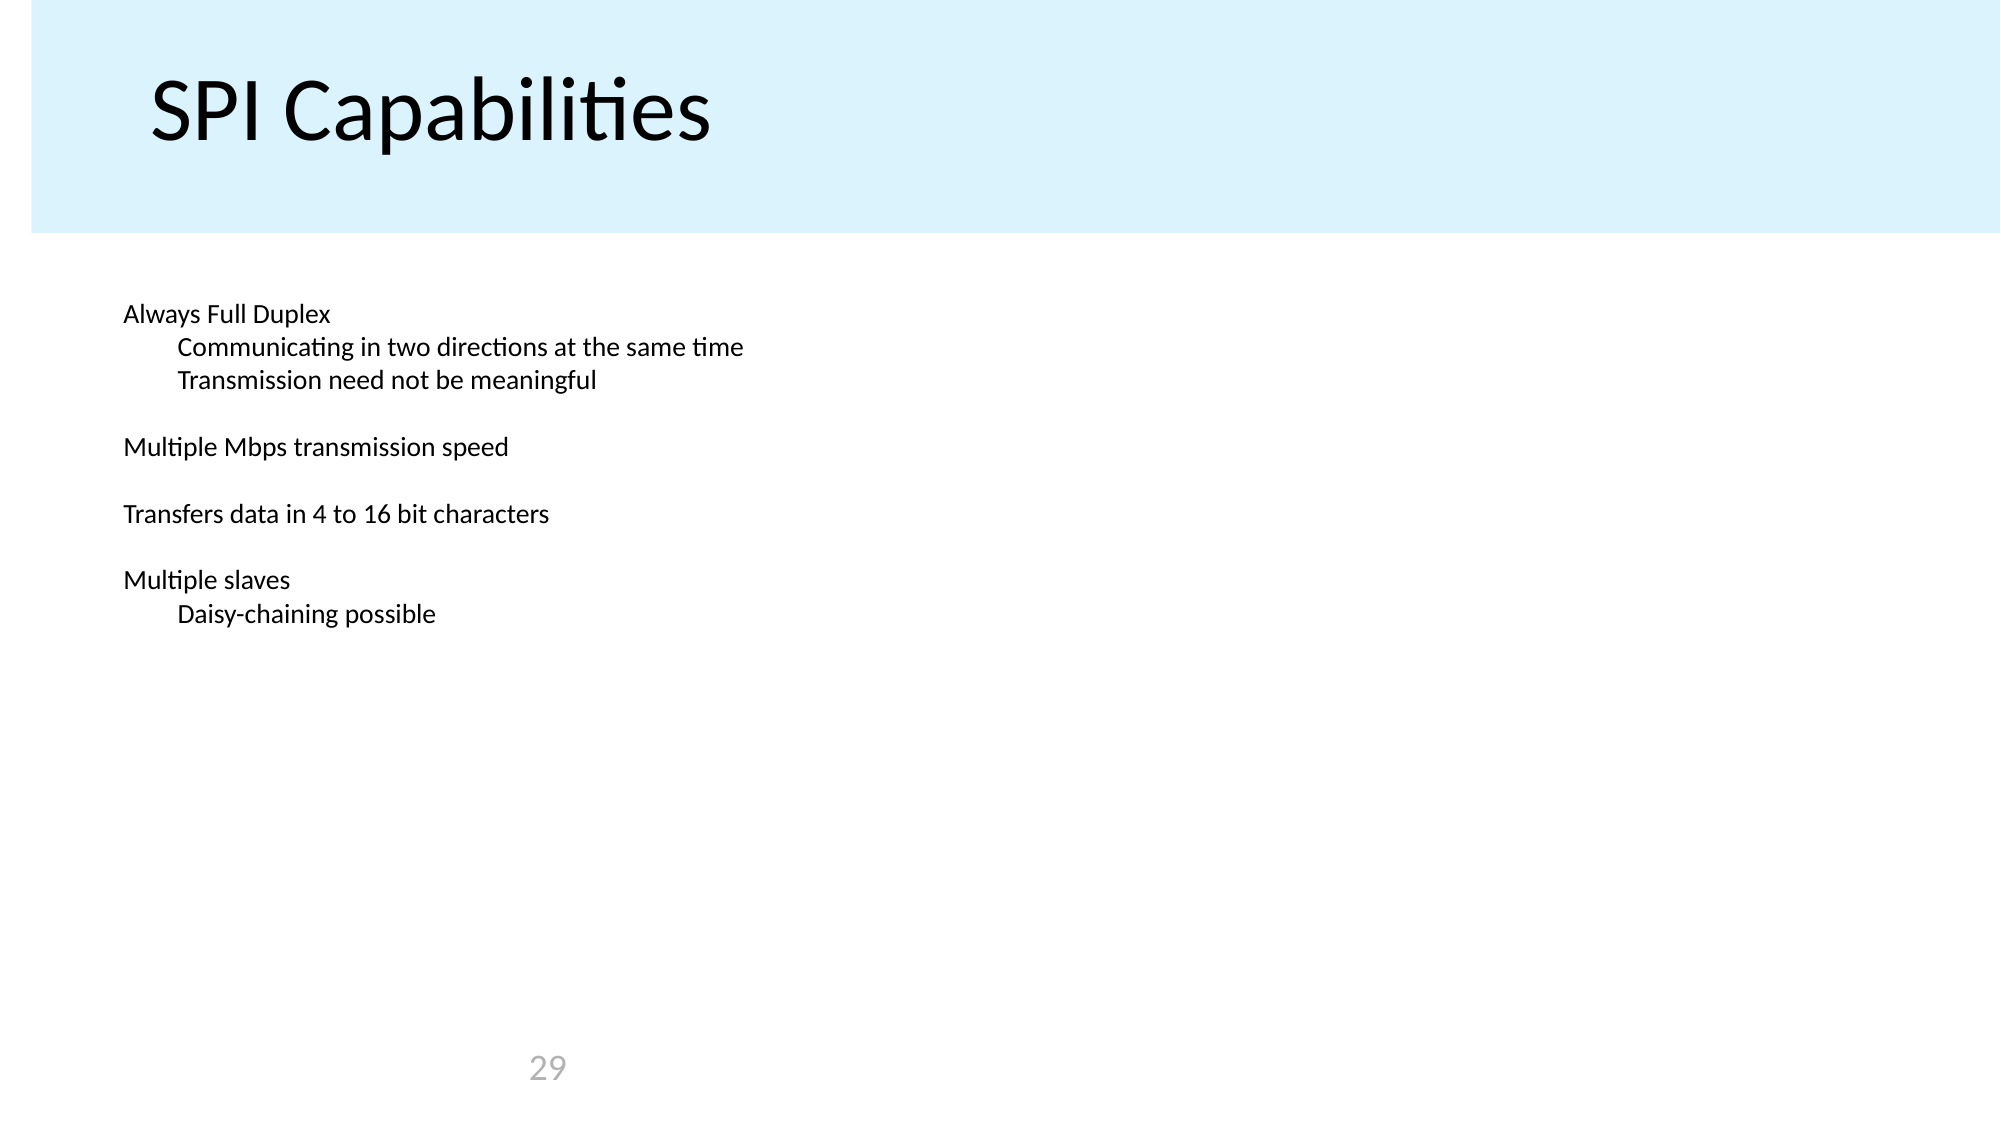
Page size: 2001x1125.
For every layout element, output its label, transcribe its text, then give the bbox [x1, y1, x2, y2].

title SPI Capabilities [150, 48, 1850, 163]
slide_number 29 [99, 1042, 567, 1103]
list Always Full Duplex Communicating in two directions at the same time Transmission need not be meaningful Multiple Mbps transmission speed Transfers data in 4 to 16 bit characters Multiple slaves Daisy-chaining possible [123, 295, 1877, 643]
